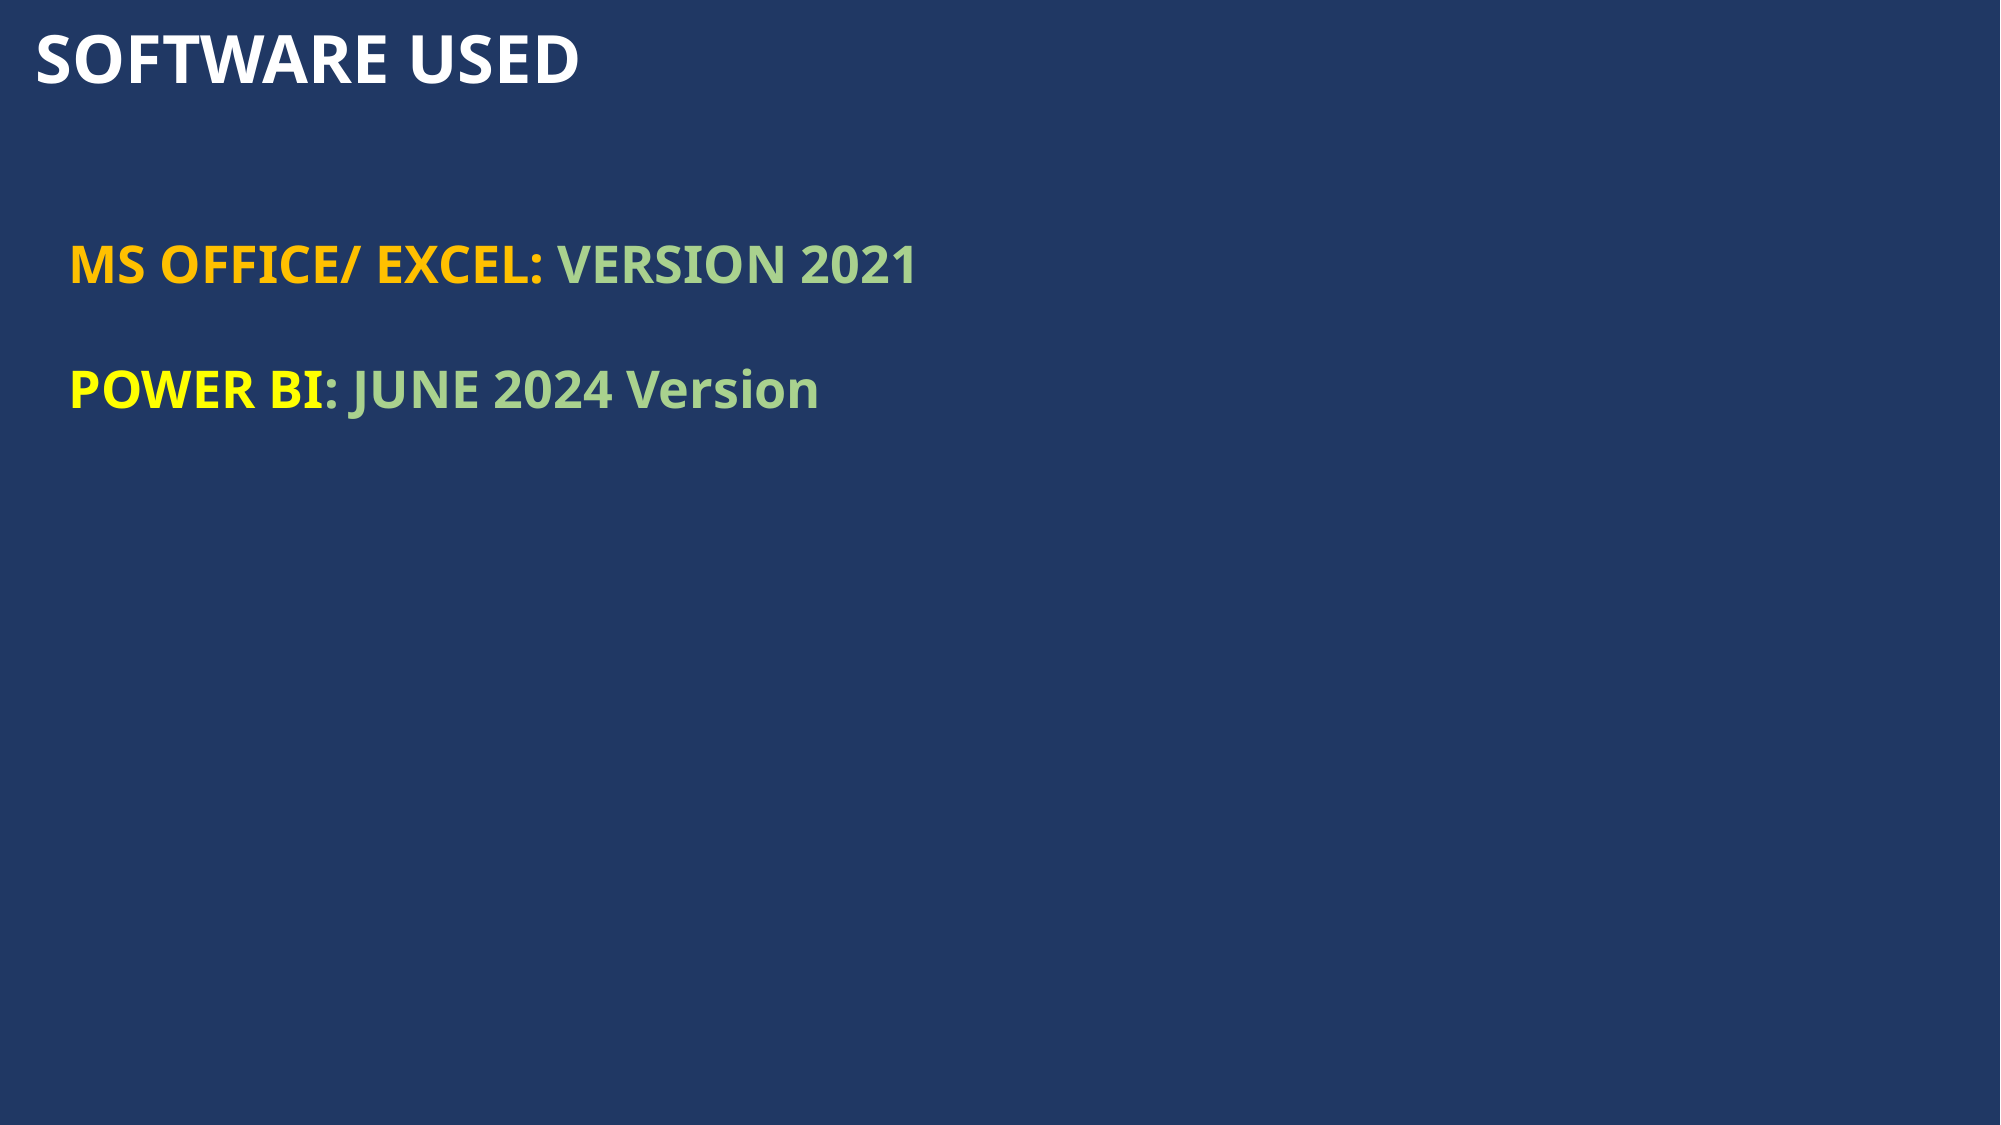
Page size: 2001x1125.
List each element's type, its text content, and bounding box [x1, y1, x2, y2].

text_box MS OFFICE/ EXCEL: VERSION 2021 POWER BI: JUNE 2024 Version [53, 224, 1473, 427]
text_box SOFTWARE USED [20, 9, 1563, 104]
